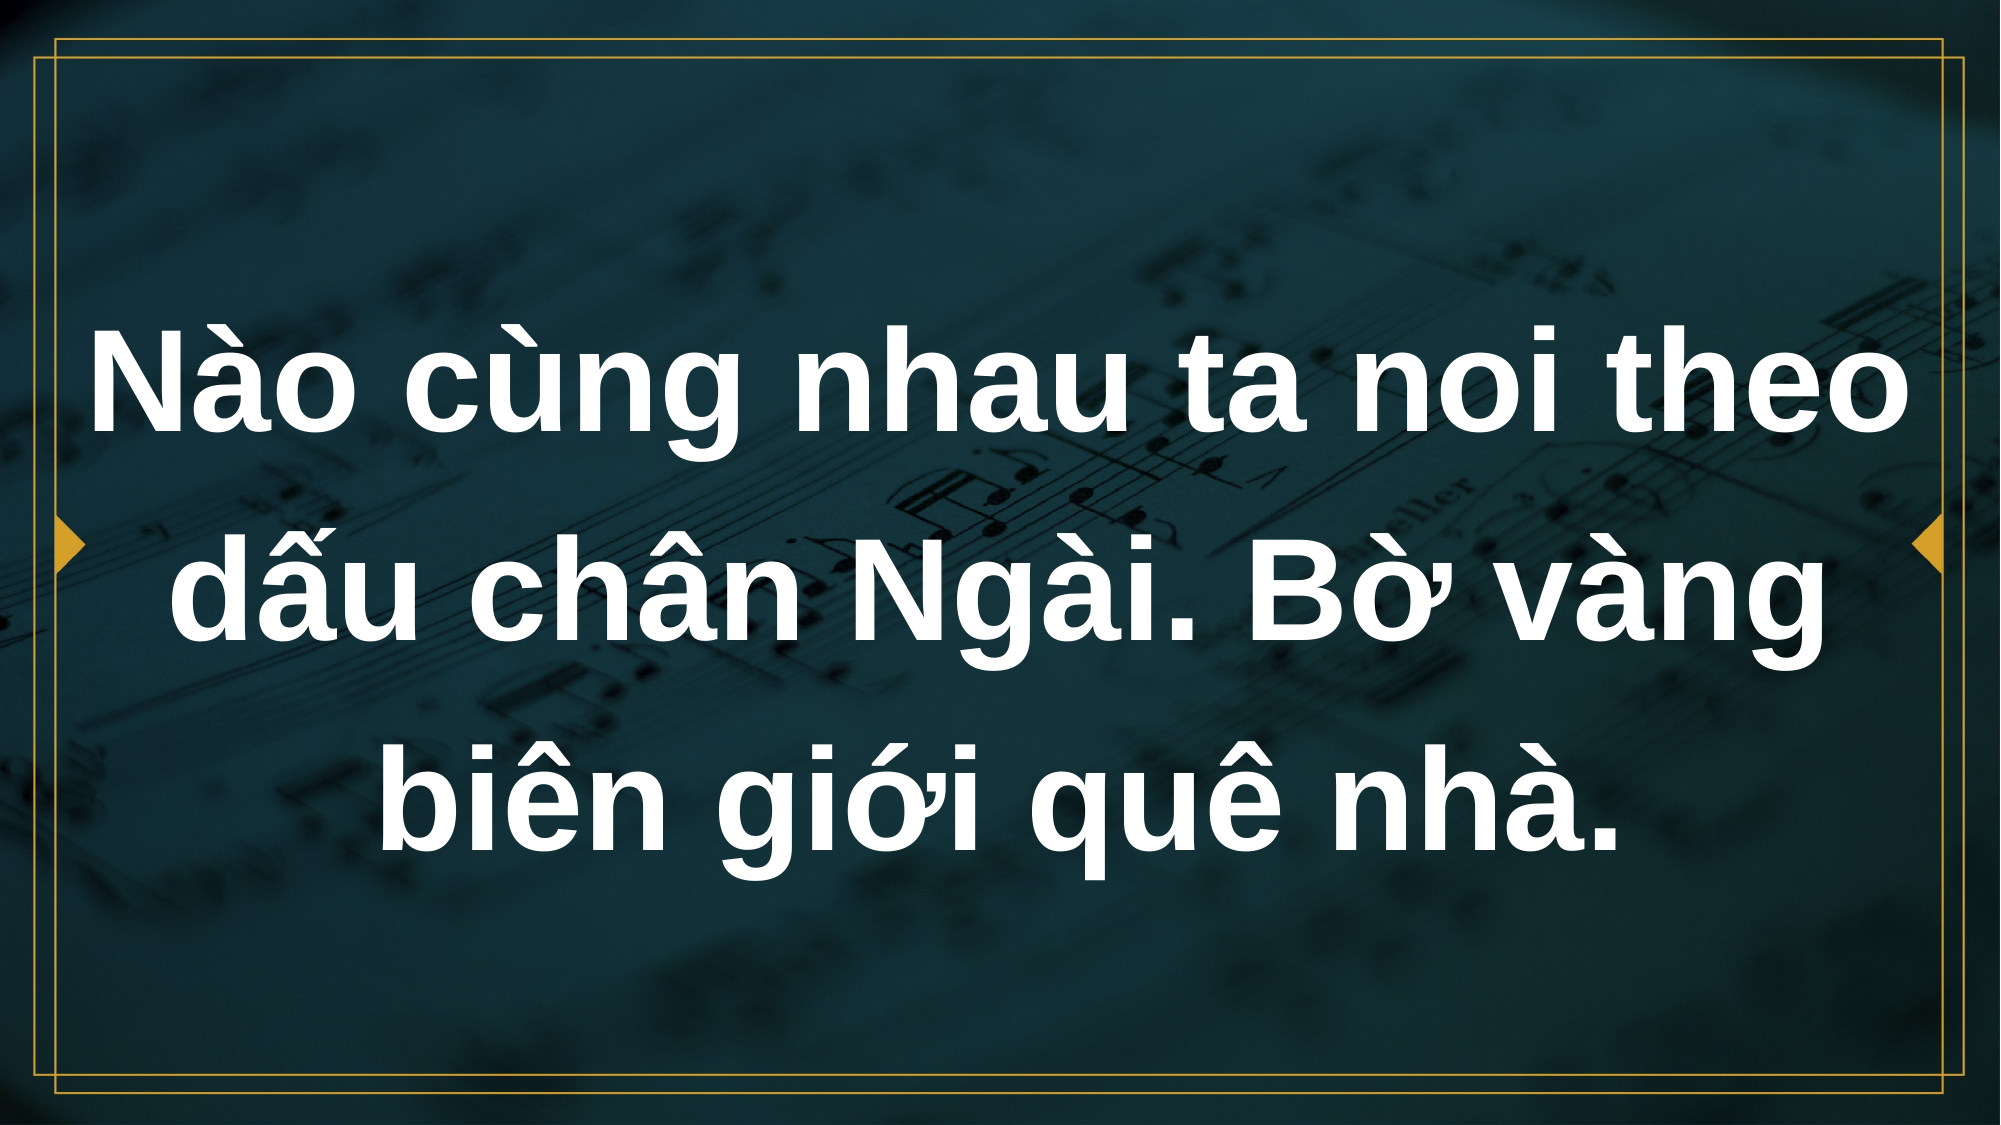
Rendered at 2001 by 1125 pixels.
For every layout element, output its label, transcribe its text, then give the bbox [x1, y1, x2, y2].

title Nào cùng nhau ta noi theo dấu chân Ngài. Bờ vàng biên giới quê nhà. [55, 53, 1945, 1077]
picture [0, 0, 2000, 1125]
